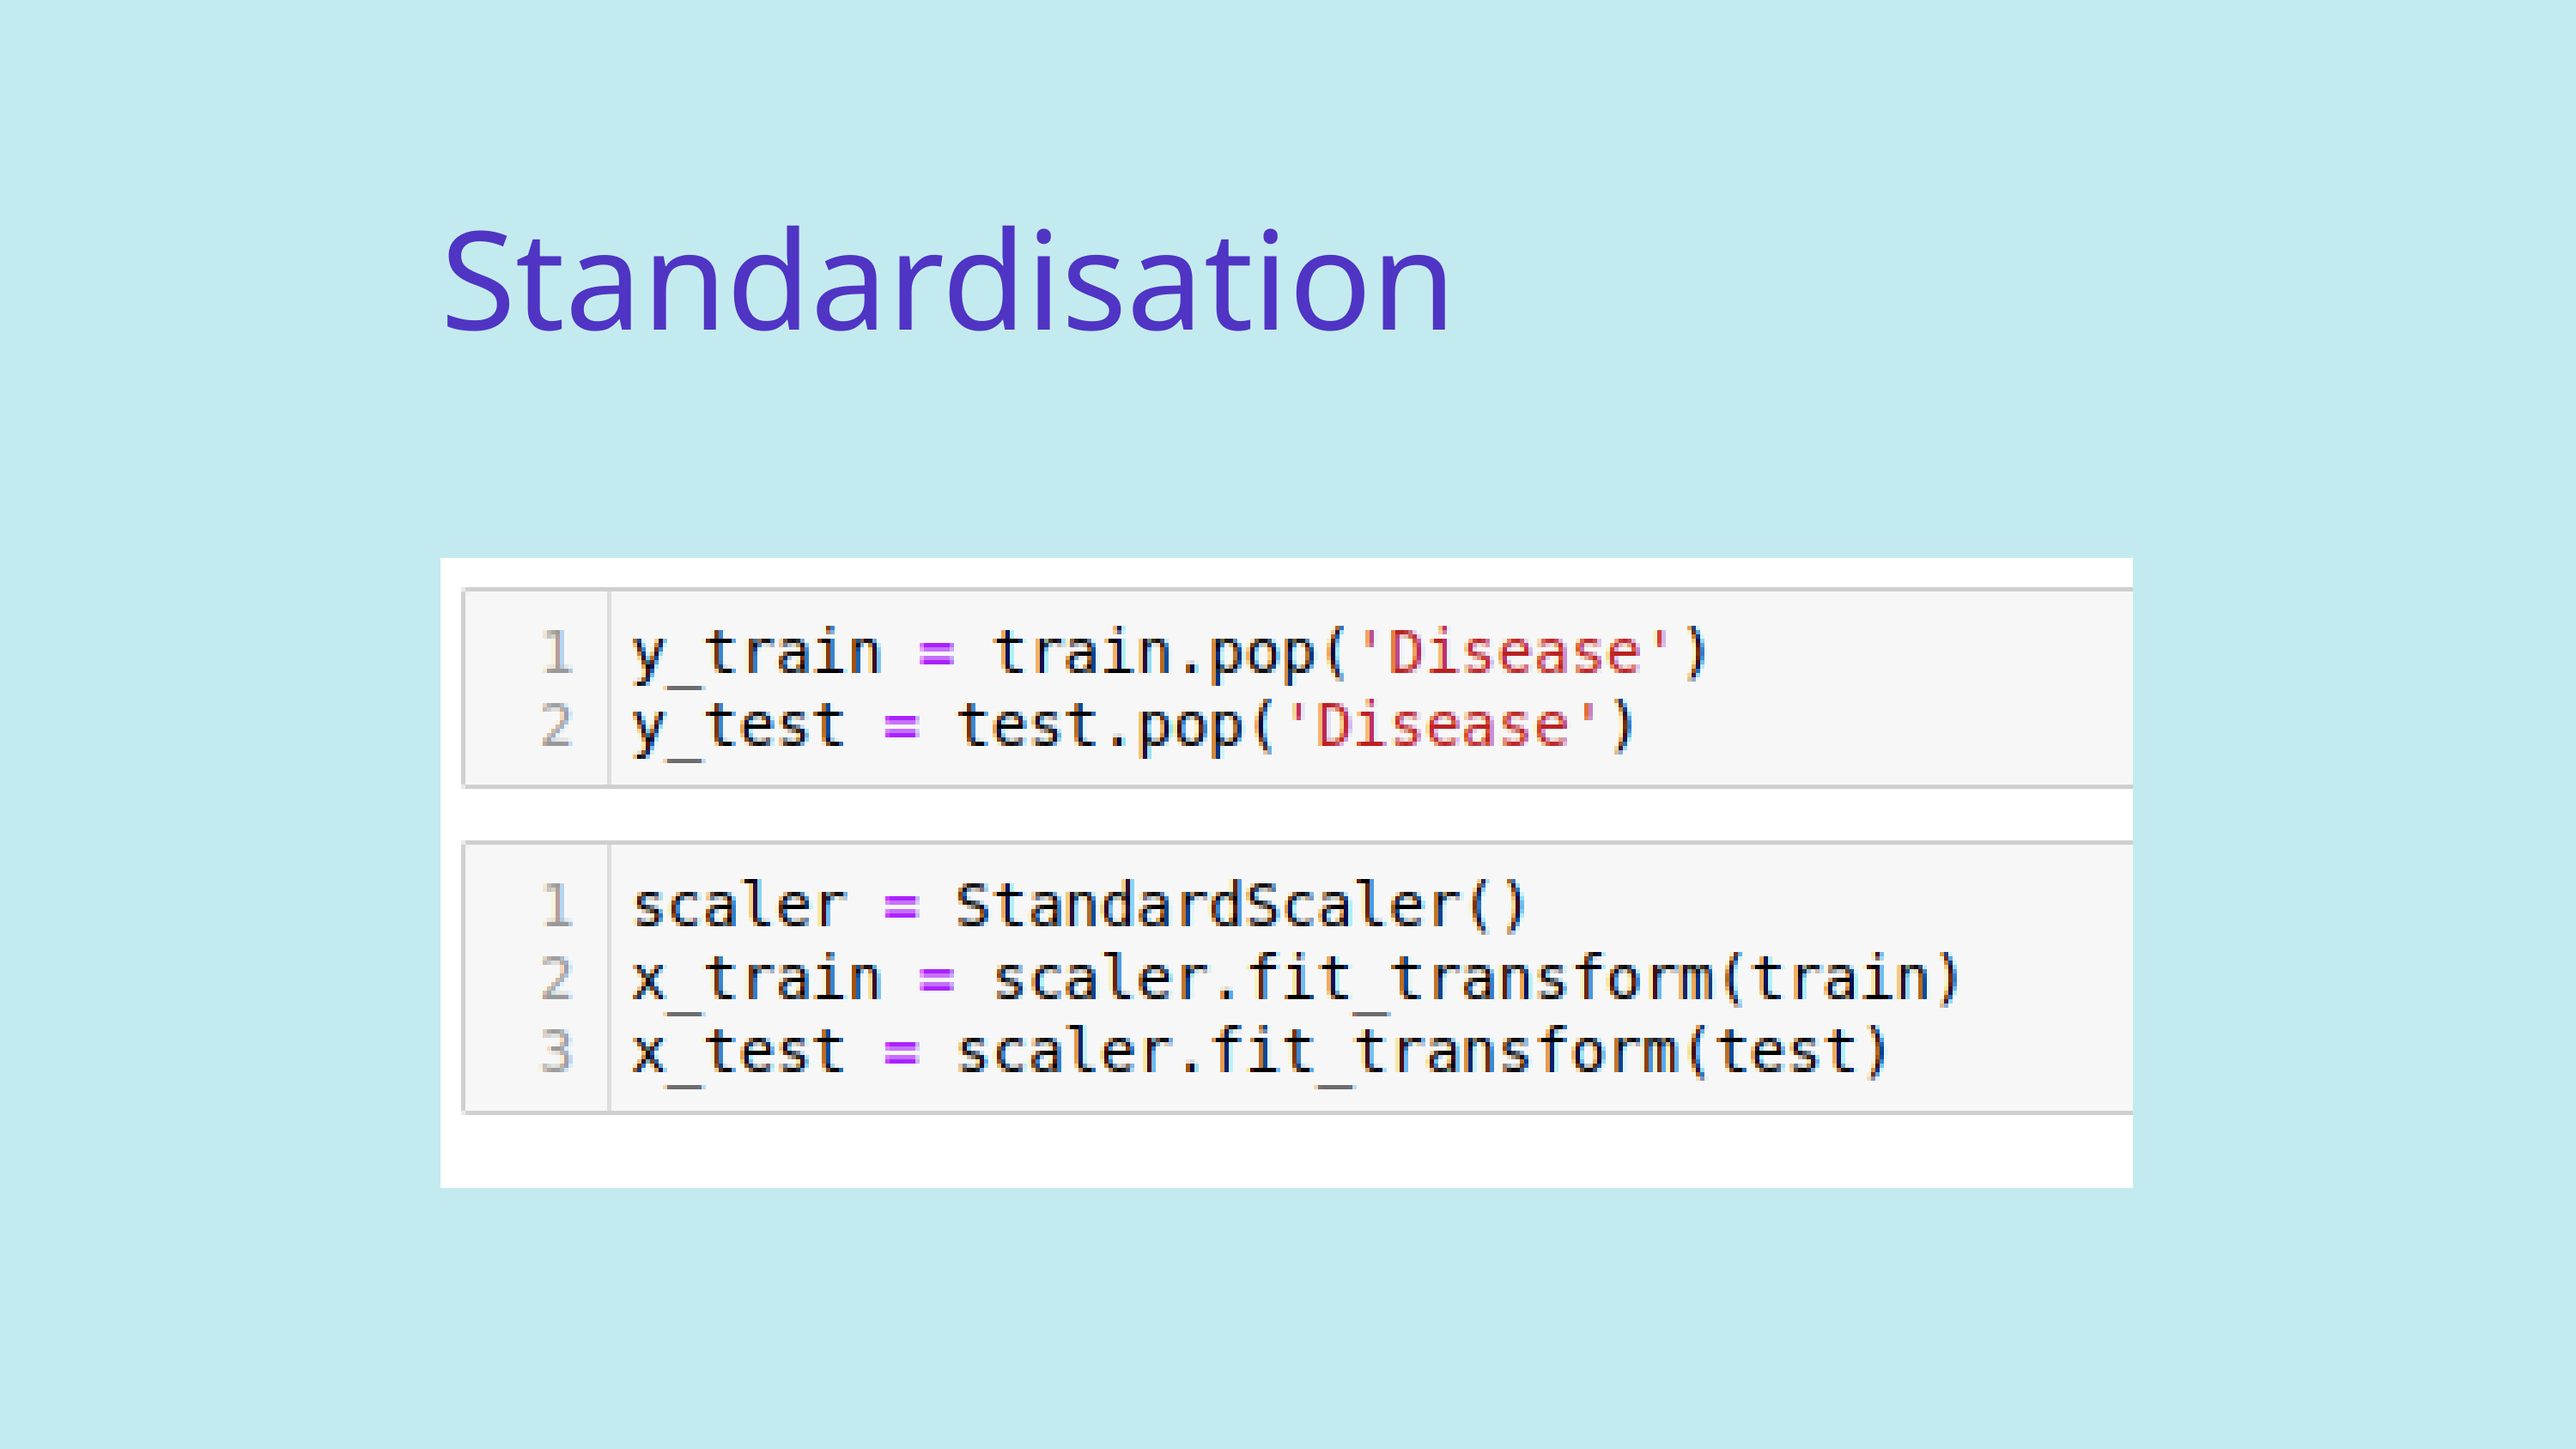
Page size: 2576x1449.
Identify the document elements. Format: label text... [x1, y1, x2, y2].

text_box [440, 558, 2133, 1189]
text_box Standardisation [440, 192, 1546, 357]
